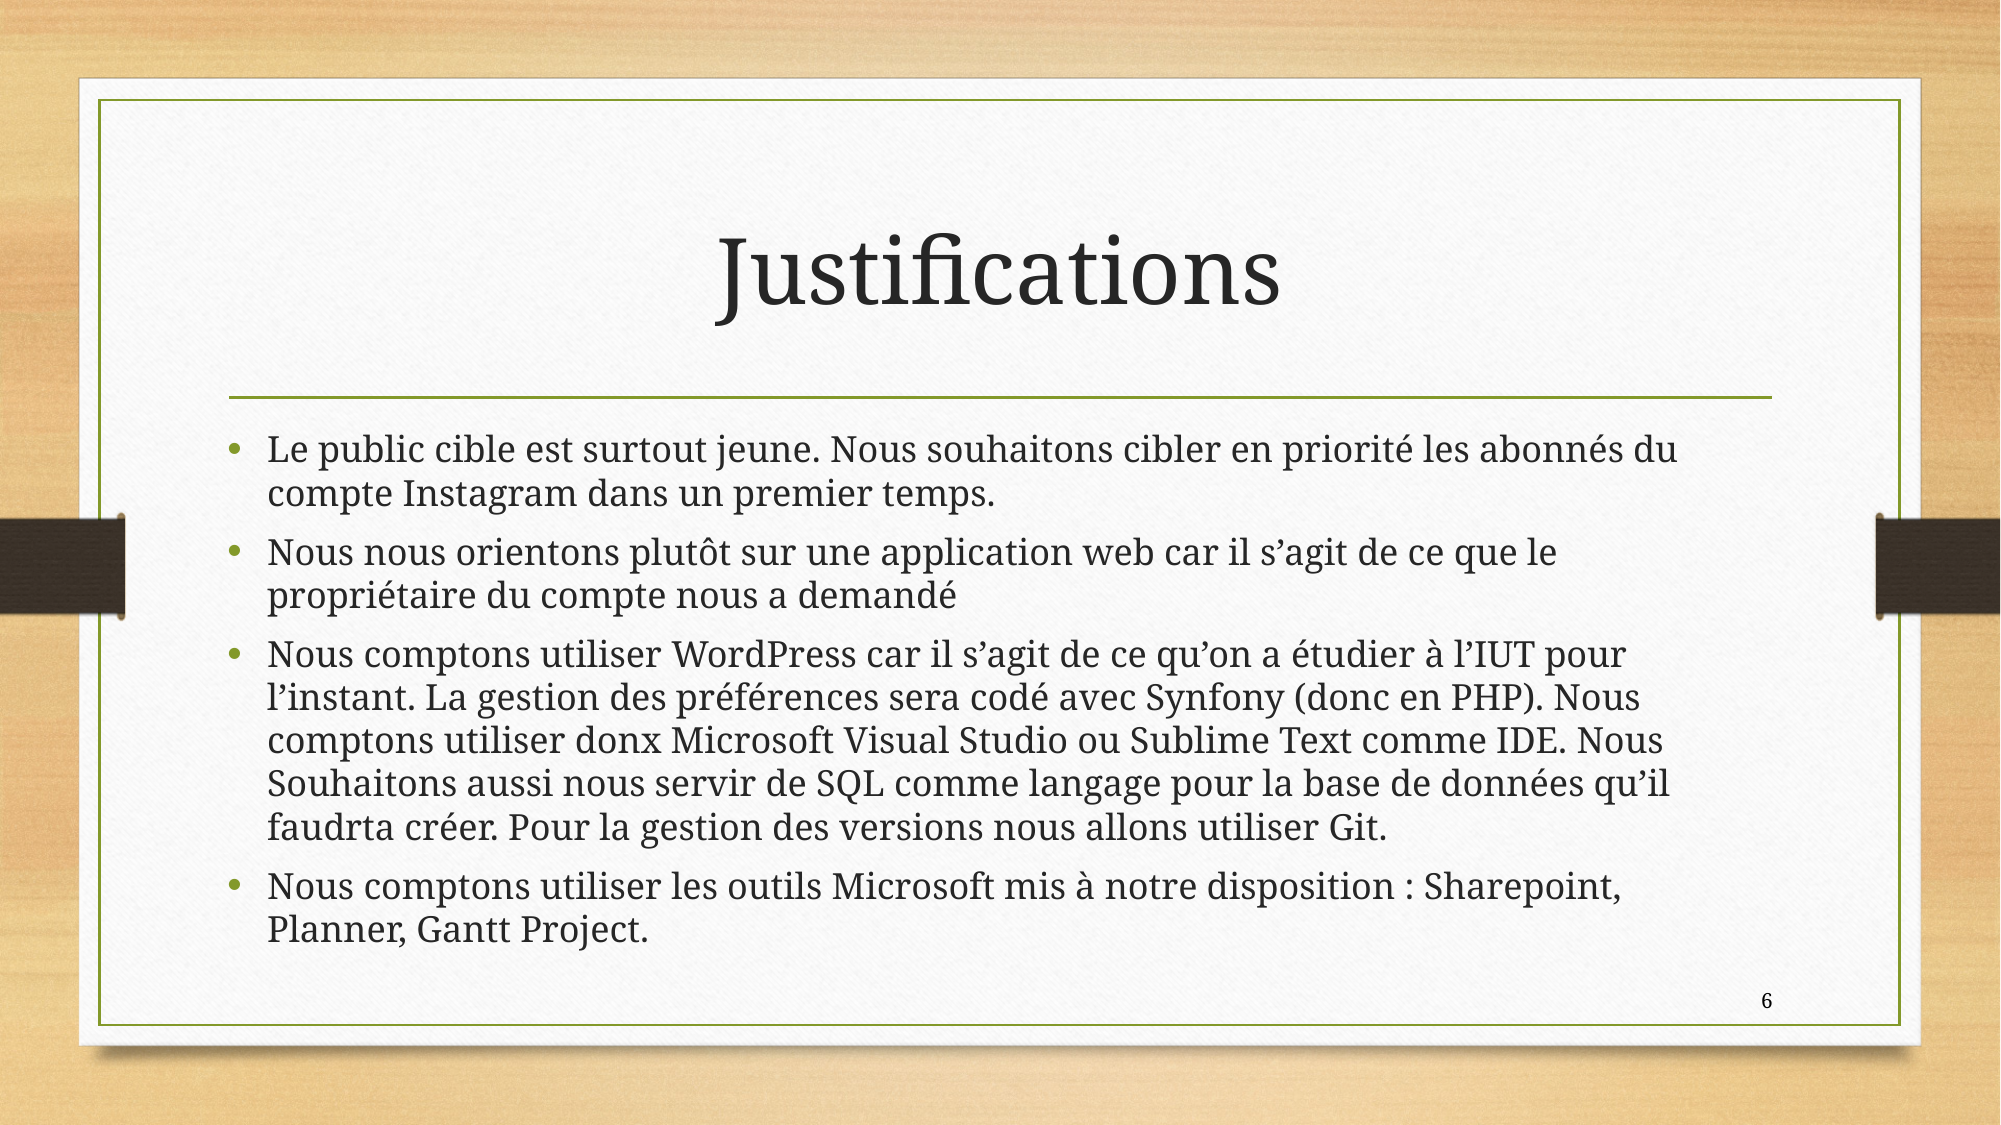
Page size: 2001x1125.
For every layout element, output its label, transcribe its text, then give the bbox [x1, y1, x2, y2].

slide_number 6 [1698, 979, 1788, 1025]
list Le public cible est surtout jeune. Nous souhaitons cibler en priorité les abonnés du compte Instagram dans un premier temps. Nous nous orientons plutôt sur une application web car il s’agit de ce que le propriétaire du compte nous a demandé Nous comptons utiliser WordPress car il s’agit de ce qu’on a étudier à l’IUT pour l’instant. La gestion des préférences sera codé avec Synfony (donc en PHP). Nous comptons utiliser donx Microsoft Visual Studio ou Sublime Text comme IDE. Nous Souhaitons aussi nous servir de SQL comme langage pour la base de données qu’il faudrta créer. Pour la gestion des versions nous allons utiliser Git. Nous comptons utiliser les outils Microsoft mis à notre disposition : Sharepoint, Planner, Gantt Project. [212, 419, 1788, 964]
picture [0, 0, 2001, 1125]
title Justifications [212, 161, 1788, 375]
